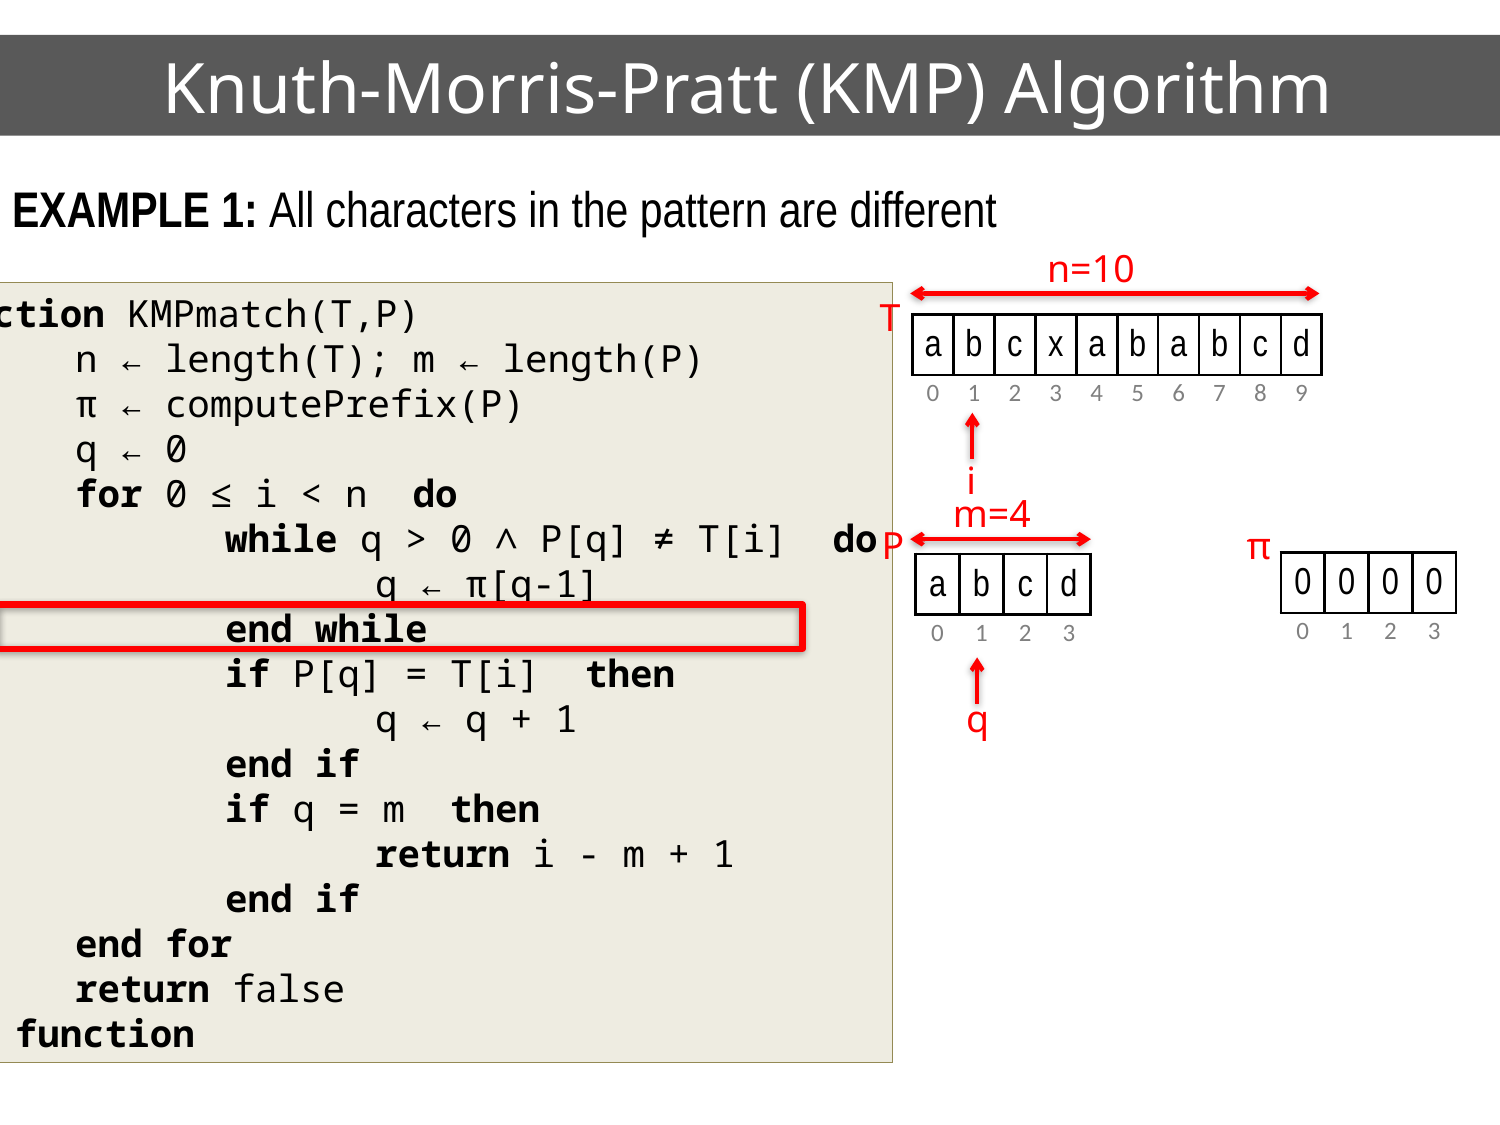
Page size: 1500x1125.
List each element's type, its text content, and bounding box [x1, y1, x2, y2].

table_header c [1005, 555, 1046, 613]
table_cell 2 [994, 376, 1035, 436]
title Knuth-Morris-Pratt (KMP) Algorithm [0, 34, 1500, 136]
table_header a [1159, 316, 1198, 374]
table_header c [1241, 316, 1280, 374]
text_box function KMPmatch(T,P) n ← length(T); m ← length(P) π ← computePrefix(P) q ← 0 for 0 ≤ i < n do while q > 0 ∧ P[q] ≠ T[i] do q ← π[q-1] end while if P[q] = T[i] then q ← q + 1 end if if q = m then return i - m + 1 end if end for return false end function [0, 282, 893, 1063]
table_cell 2 [1369, 614, 1412, 674]
table_cell 6 [1158, 376, 1199, 436]
text_box i [951, 449, 991, 510]
text_box n=10 [1032, 245, 1150, 292]
table_cell 5 [1117, 376, 1158, 436]
text_box P [866, 514, 920, 575]
text_box [0, 602, 805, 651]
table_header a [914, 316, 952, 374]
table_header d [1048, 555, 1089, 613]
table_cell 2 [1003, 616, 1047, 676]
table_cell 0 [916, 616, 960, 676]
table_cell 1 [960, 616, 1003, 676]
table_cell 3 [1412, 614, 1456, 674]
table_cell 8 [1240, 376, 1281, 436]
text_box T [864, 286, 916, 347]
table_cell 9 [1281, 376, 1322, 436]
text_box π [1231, 514, 1287, 575]
table_cell 1 [1325, 614, 1369, 674]
table_header b [961, 555, 1002, 613]
table_header 0 [1282, 554, 1323, 612]
table_cell 0 [913, 376, 954, 436]
text_box m=4 [938, 482, 1046, 538]
table_header b [1200, 316, 1239, 374]
table_cell 0 [1281, 614, 1325, 674]
table_header d [1282, 316, 1320, 374]
text_box q [951, 687, 1004, 748]
table_cell 3 [1047, 616, 1091, 676]
text_box EXAMPLE 1: All characters in the pattern are different [0, 169, 1498, 245]
table_header a [917, 555, 958, 613]
table_header 0 [1414, 554, 1455, 612]
table_cell 1 [954, 376, 994, 436]
table_header 0 [1326, 554, 1367, 612]
table_cell 3 [1035, 376, 1076, 436]
table_header c [996, 316, 1034, 374]
table_header a [1078, 316, 1116, 374]
table_cell 4 [1076, 376, 1117, 436]
table_header b [1119, 316, 1157, 374]
table_header b [955, 316, 993, 374]
table_header x [1037, 316, 1075, 374]
table_header 0 [1370, 554, 1411, 612]
table_cell 7 [1199, 376, 1240, 436]
